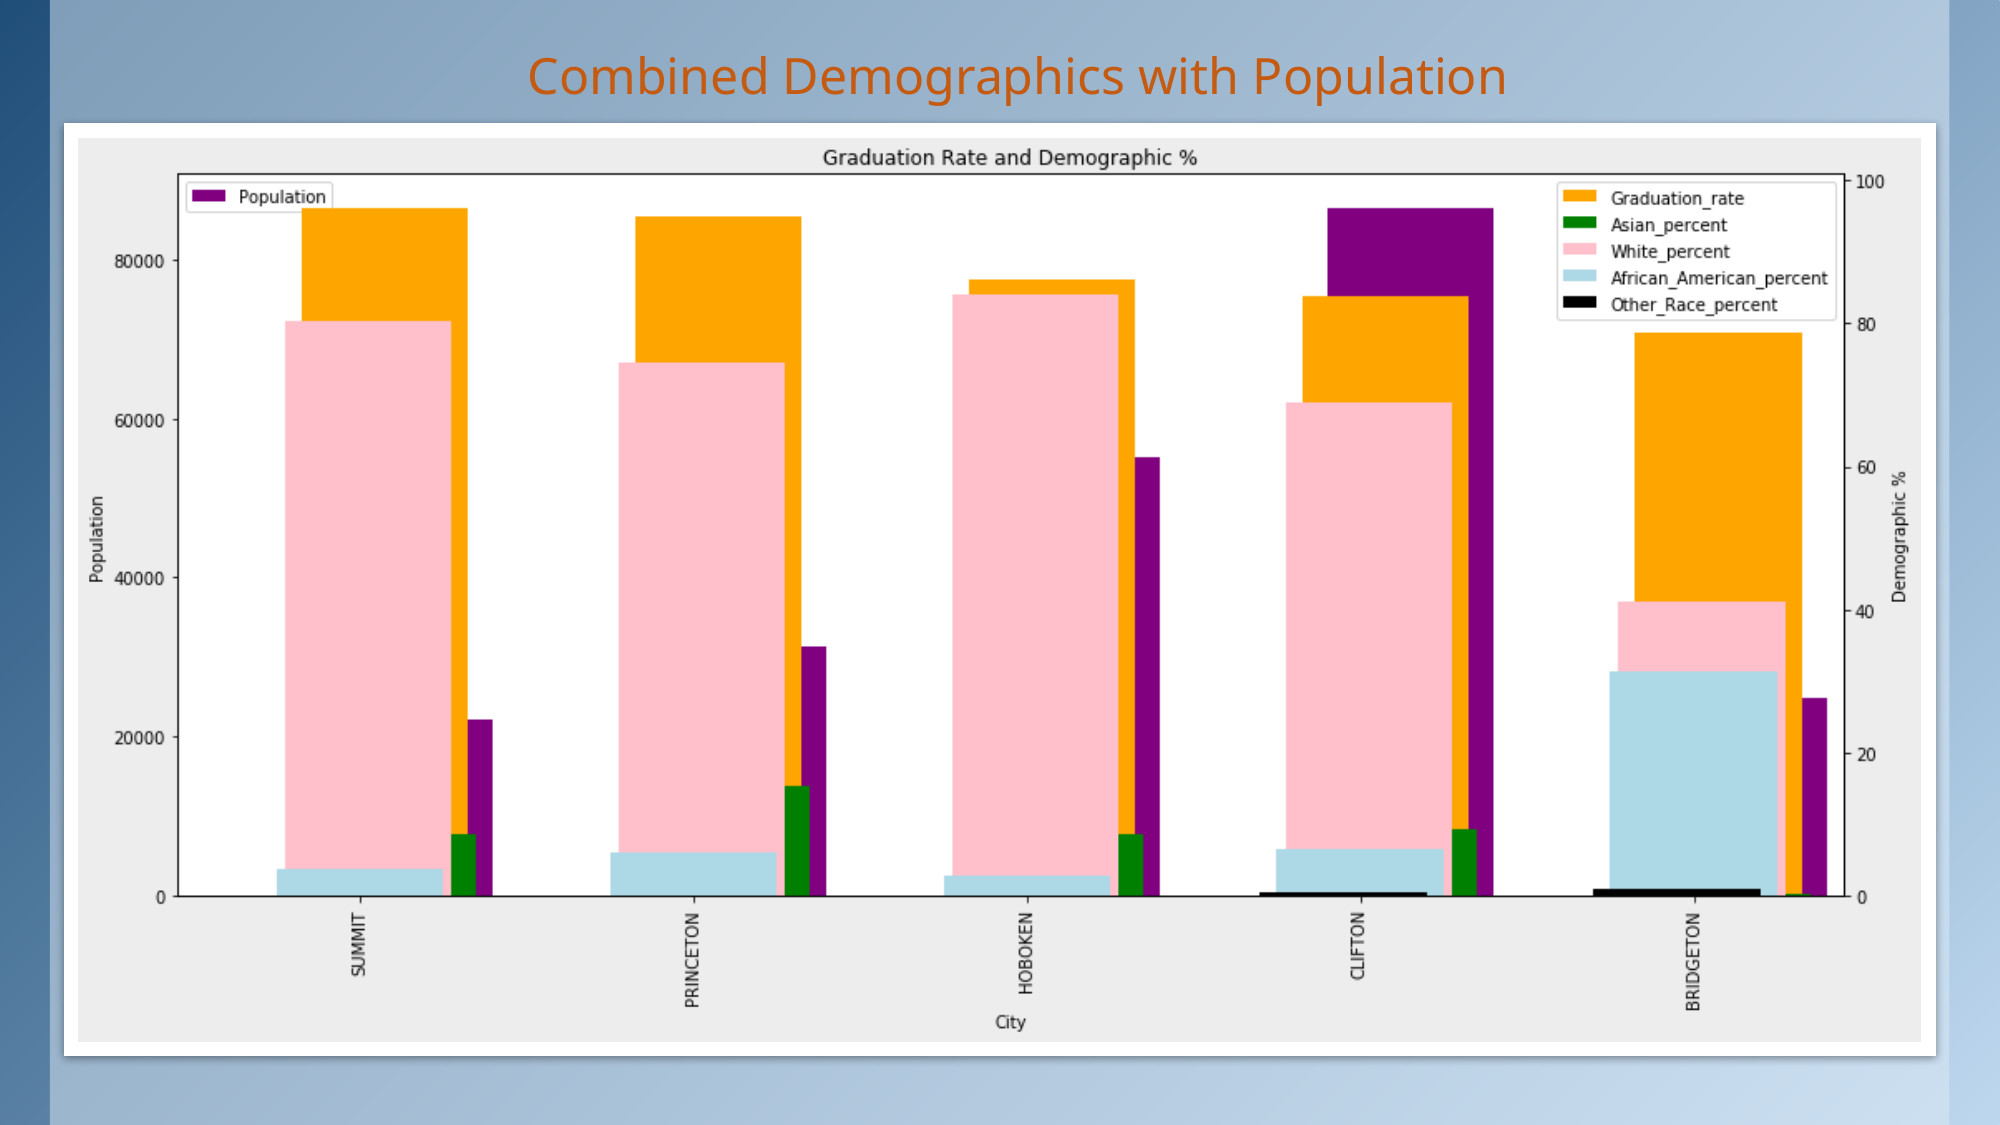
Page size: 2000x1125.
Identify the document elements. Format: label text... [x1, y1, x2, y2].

text_box Combined Demographics with Population [512, 37, 1524, 113]
picture [78, 137, 1922, 1042]
